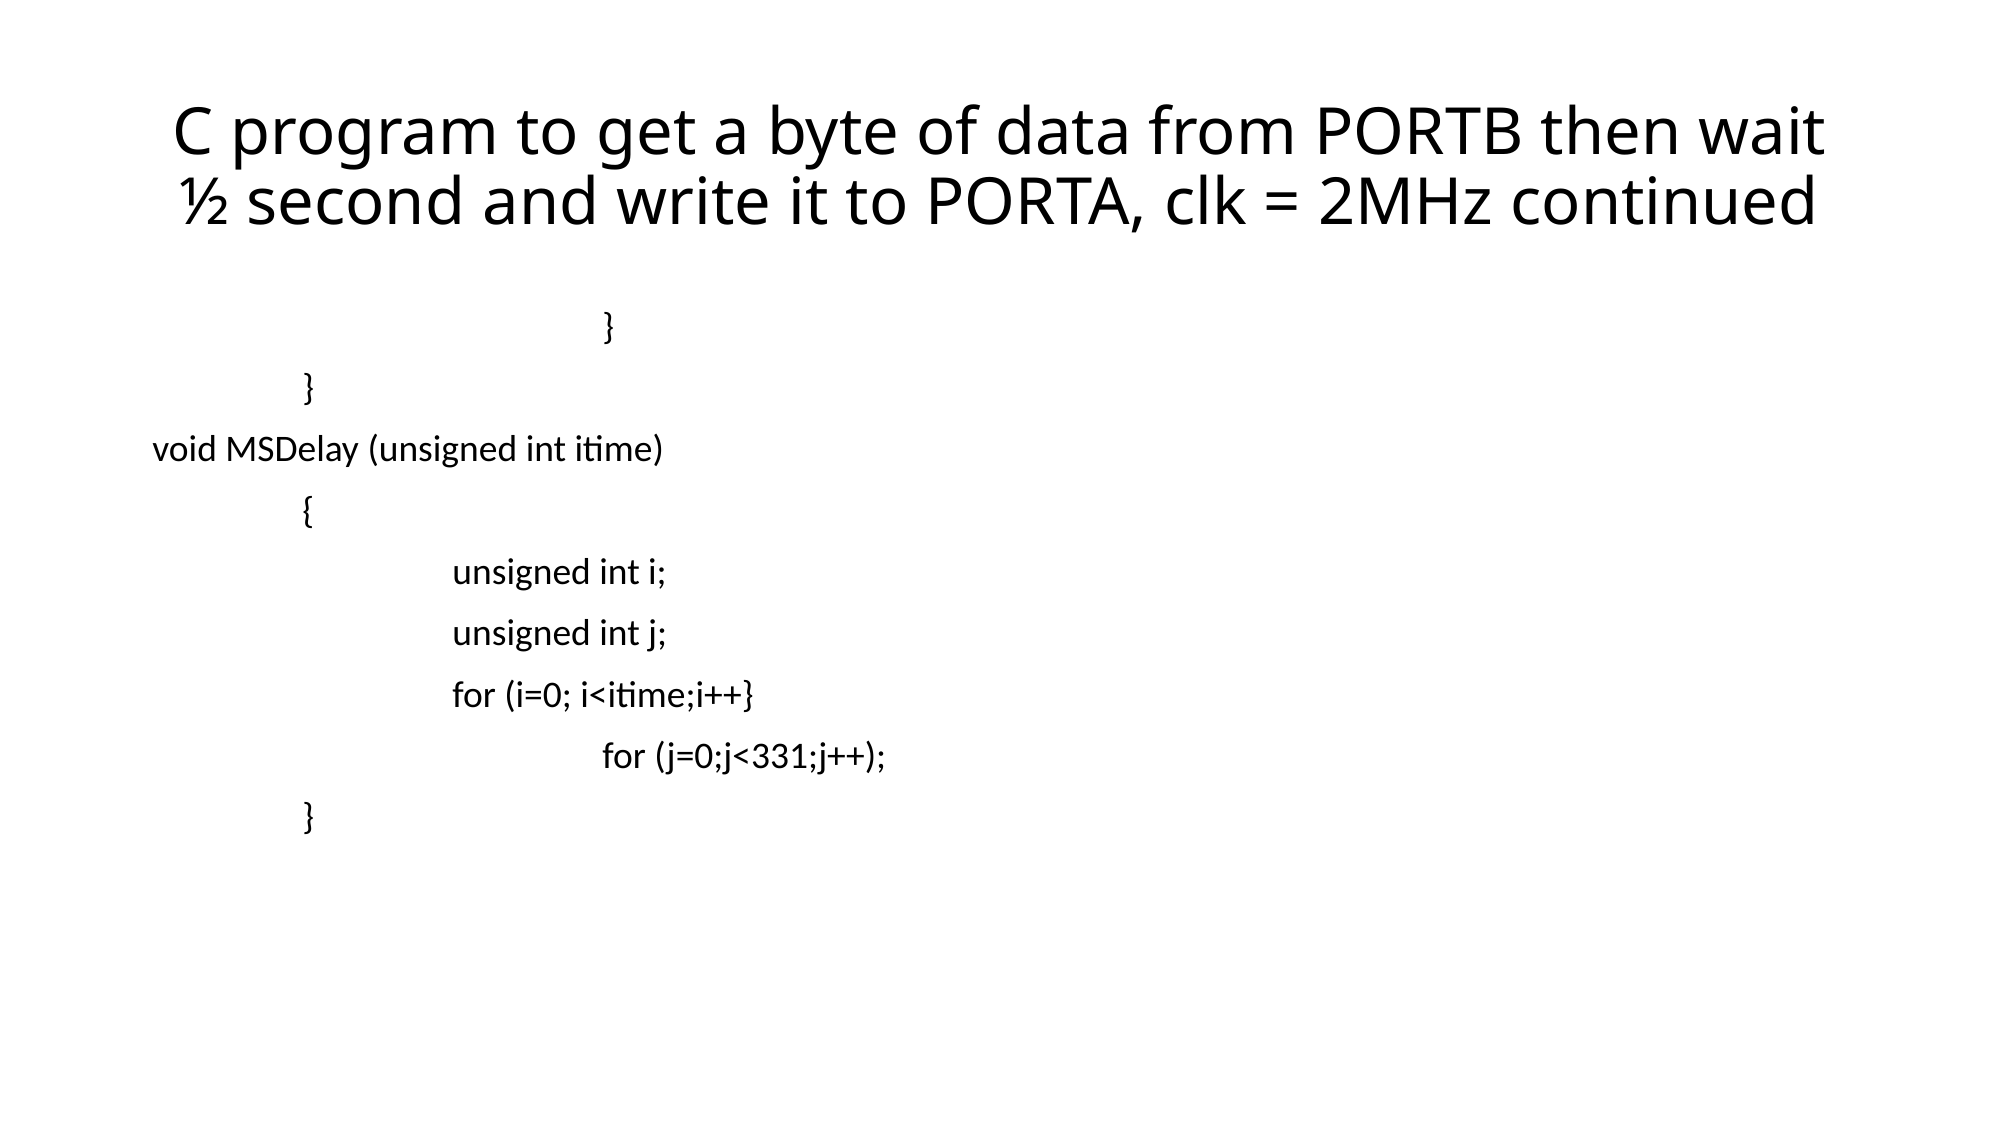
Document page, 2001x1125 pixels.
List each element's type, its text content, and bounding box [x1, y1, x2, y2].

title C program to get a byte of data from PORTB then wait ½ second and write it to PORTA, clk = 2MHz continued [137, 59, 1863, 278]
list } } void MSDelay (unsigned int itime) { unsigned int i; unsigned int j; for (i=0; i<itime;i++} for (j=0;j<331;j++); } [137, 299, 1863, 1014]
